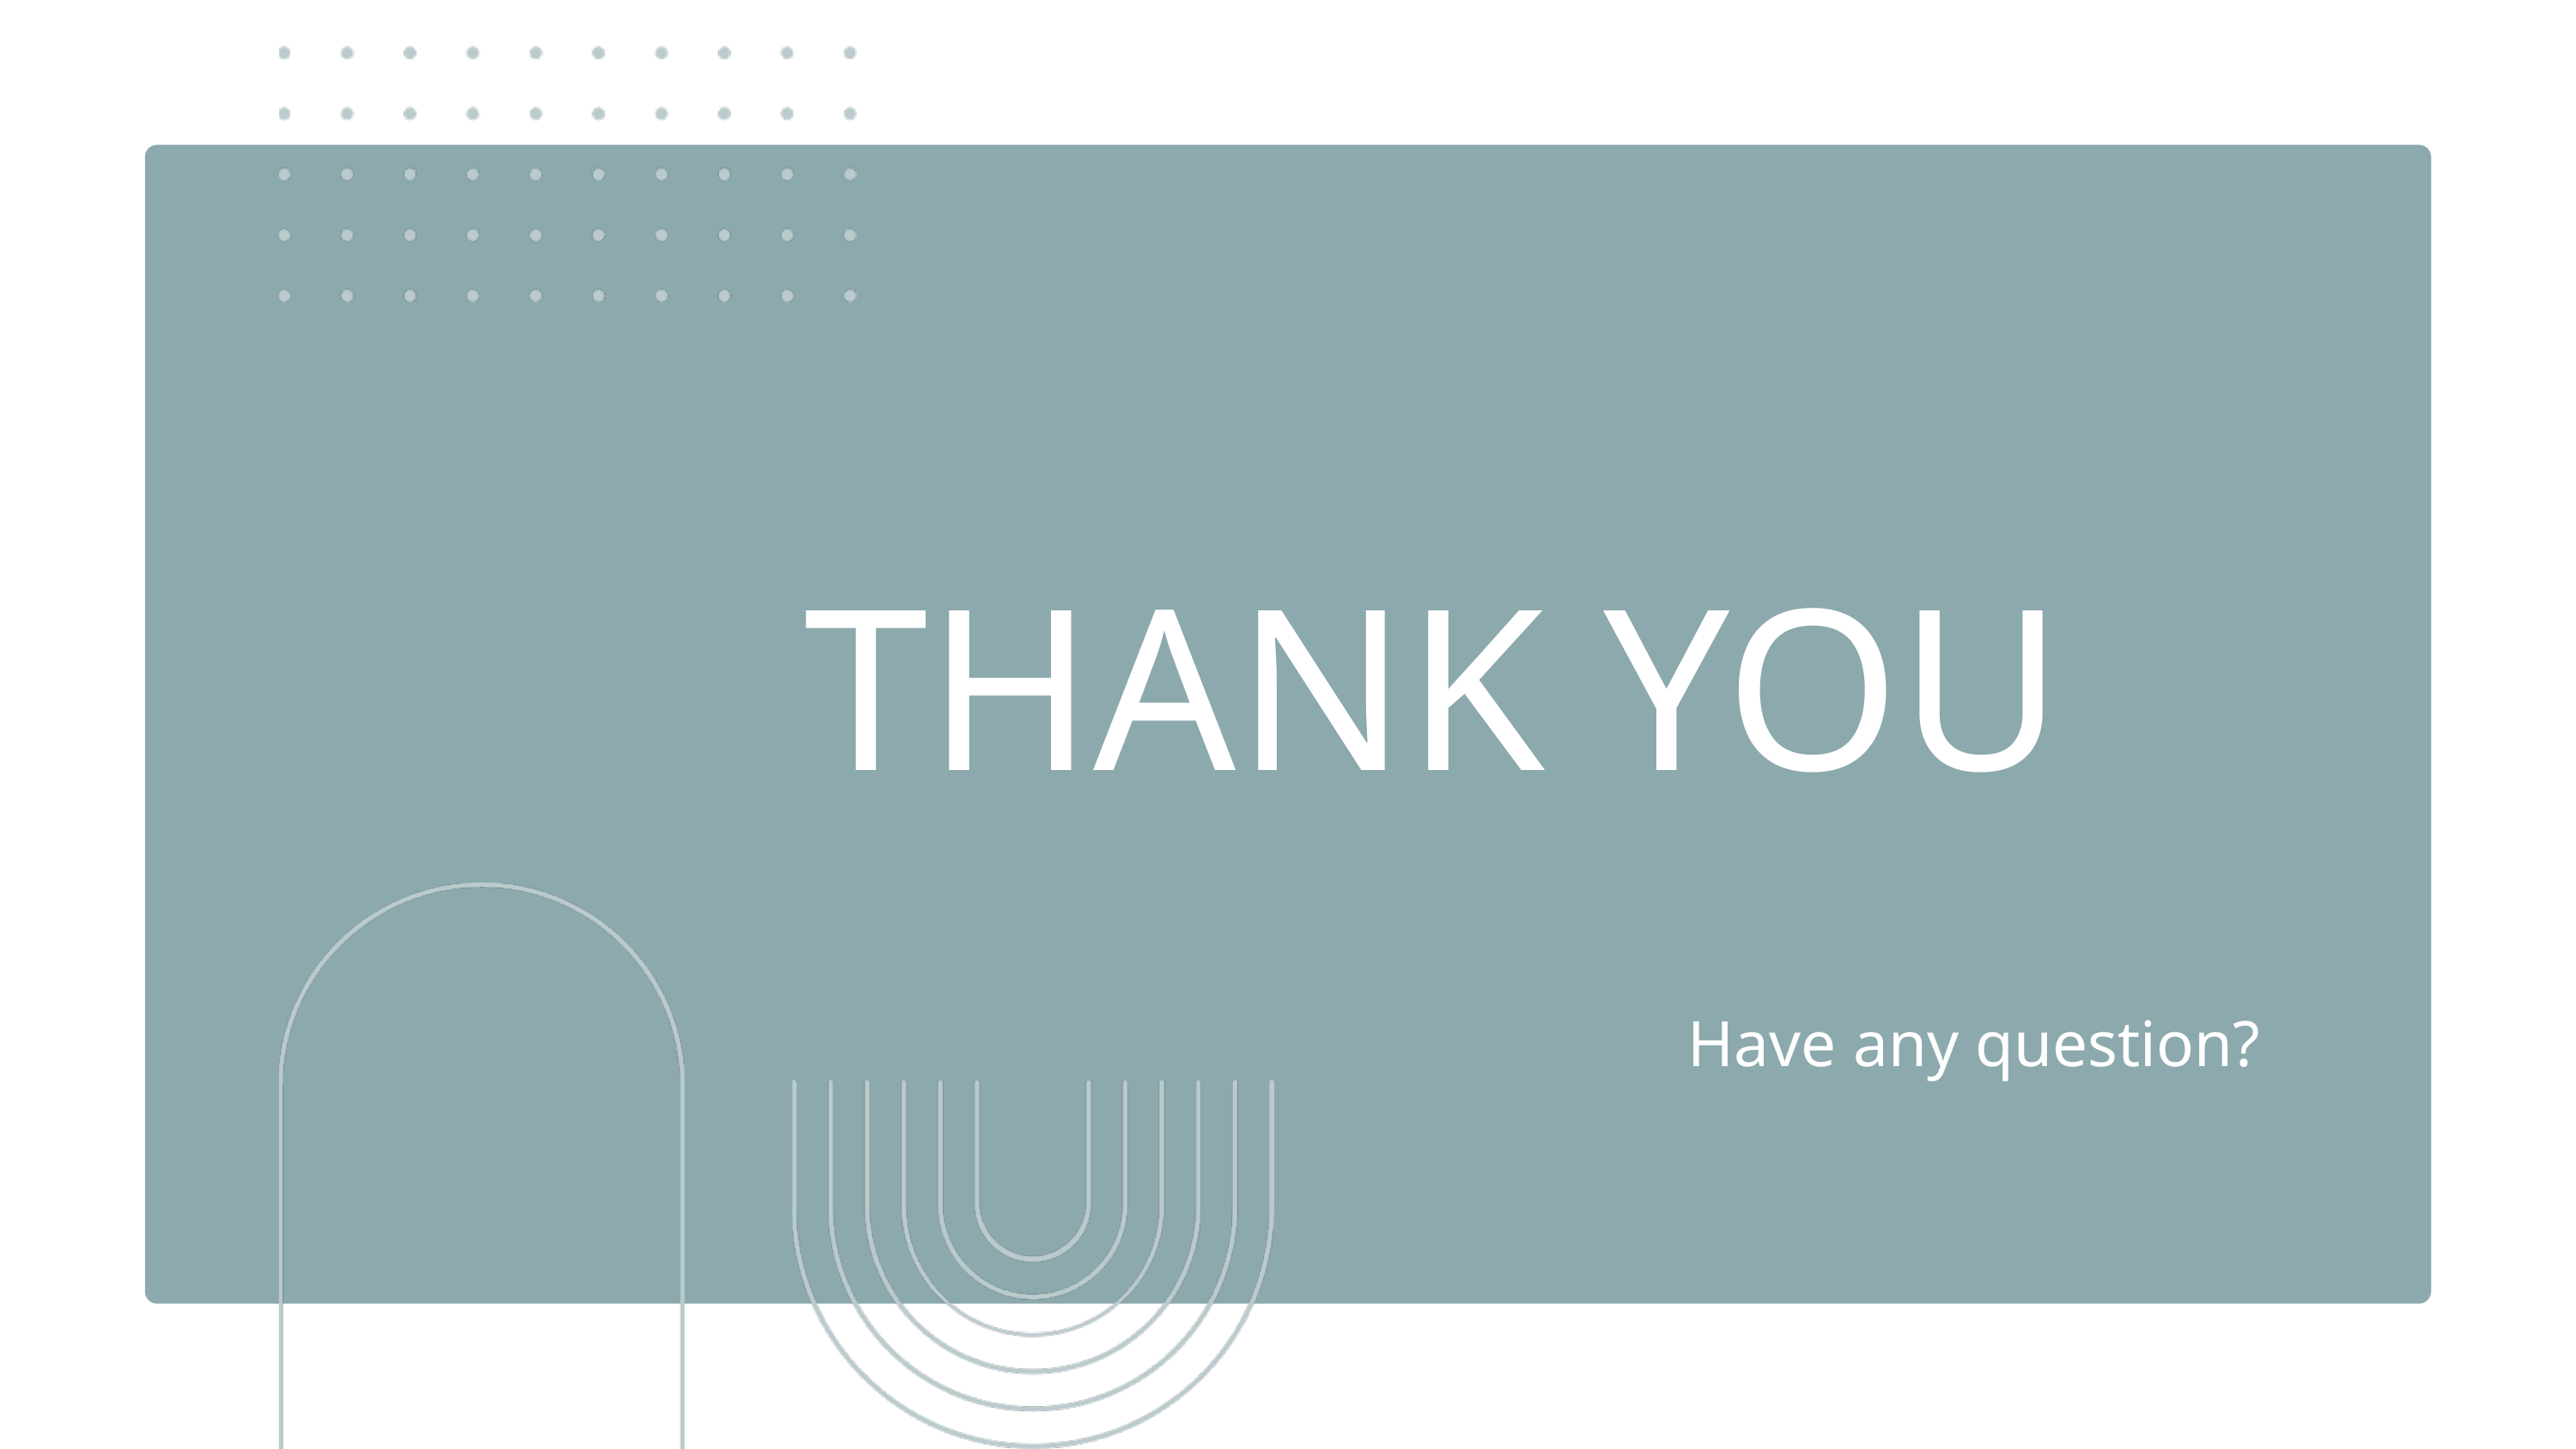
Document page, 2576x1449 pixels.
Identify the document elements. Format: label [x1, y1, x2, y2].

text_box [278, 1311, 685, 1449]
text_box [792, 1311, 1274, 1449]
text_box [144, 144, 2432, 1304]
text_box [278, 0, 858, 142]
